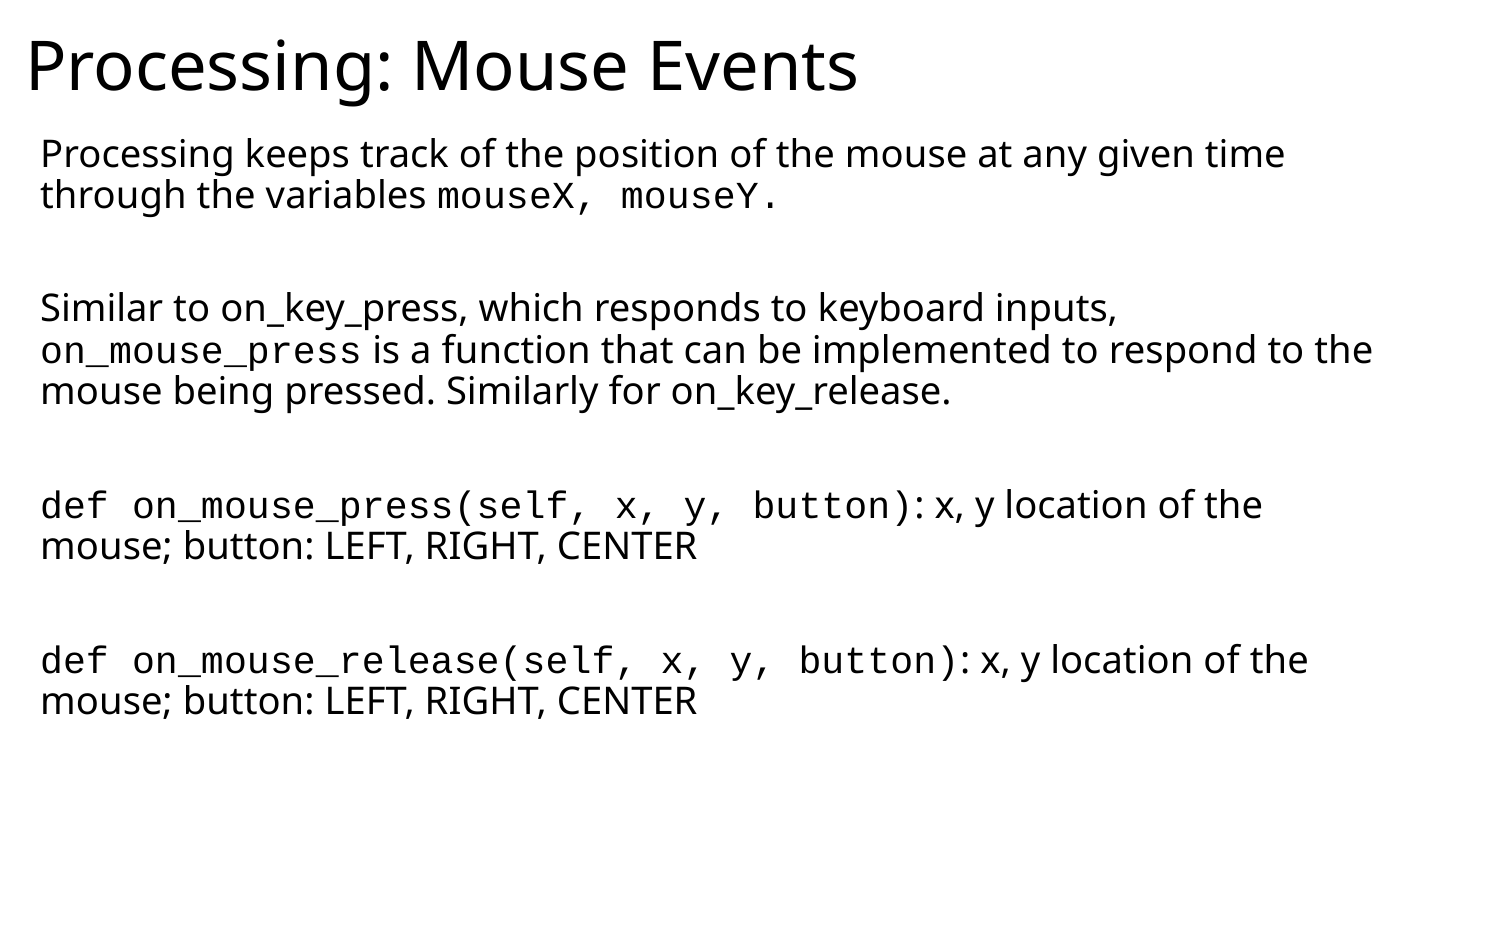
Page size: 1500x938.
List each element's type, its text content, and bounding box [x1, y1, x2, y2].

list Processing keeps track of the position of the mouse at any given time through the variables mouseX, mouseY. Similar to on_key_press, which responds to keyboard inputs, on_mouse_press is a function that can be implemented to respond to the mouse being pressed. Similarly for on_key_release. def on_mouse_press(self, x, y, button): x, y location of the mouse; button: LEFT, RIGHT, CENTER def on_mouse_release(self, x, y, button): x, y location of the mouse; button: LEFT, RIGHT, CENTER [25, 126, 1416, 890]
title Processing: Mouse Events [25, 21, 1122, 106]
